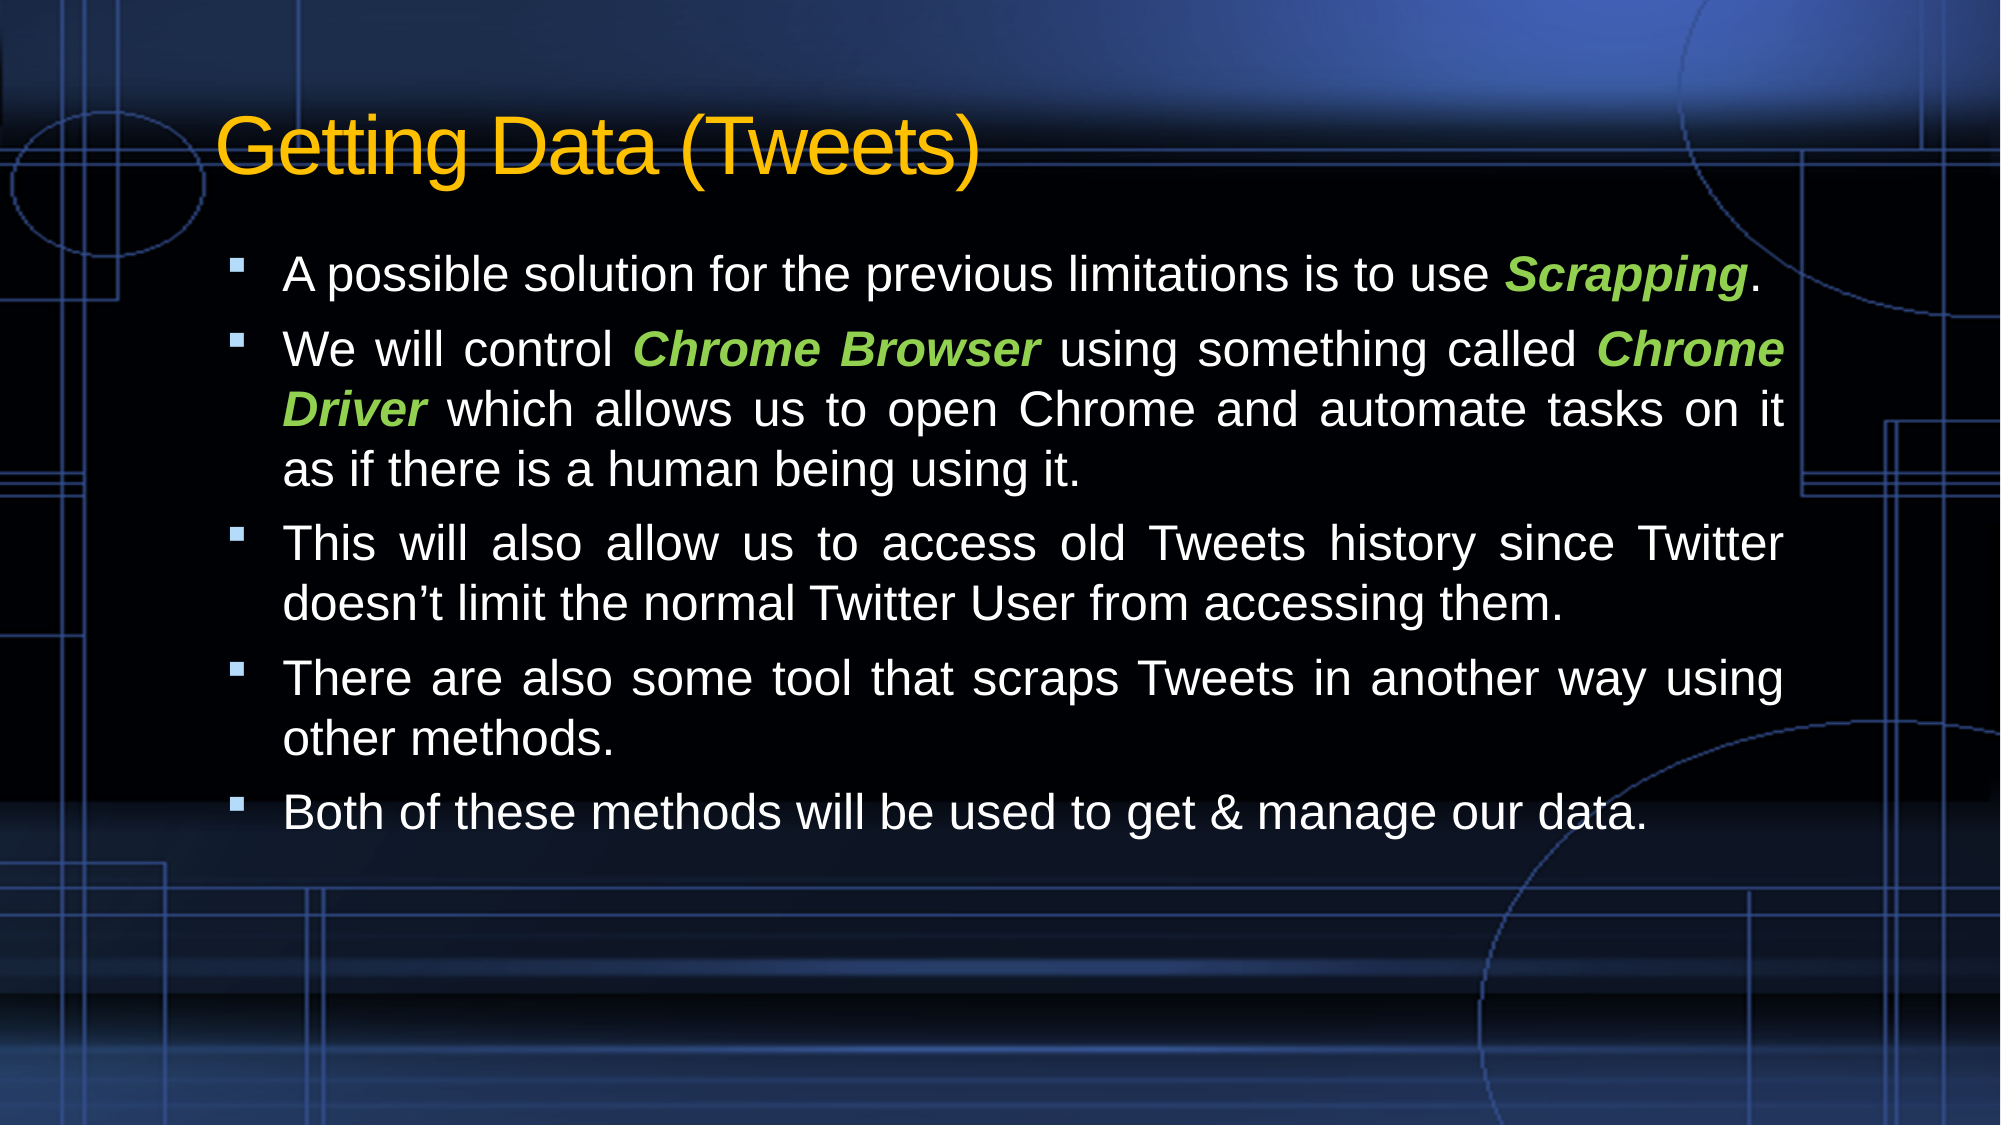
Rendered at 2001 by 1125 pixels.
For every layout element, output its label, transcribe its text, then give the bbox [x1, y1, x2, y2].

list A possible solution for the previous limitations is to use Scrapping. We will control Chrome Browser using something called Chrome Driver which allows us to open Chrome and automate tasks on it as if there is a human being using it. This will also allow us to access old Tweets history since Twitter doesn’t limit the normal Twitter User from accessing them. There are also some tool that scraps Tweets in another way using other methods. Both of these methods will be used to get & manage our data. [200, 233, 1800, 984]
title Getting Data (Tweets) [200, 83, 1900, 234]
picture [0, 0, 2001, 1125]
